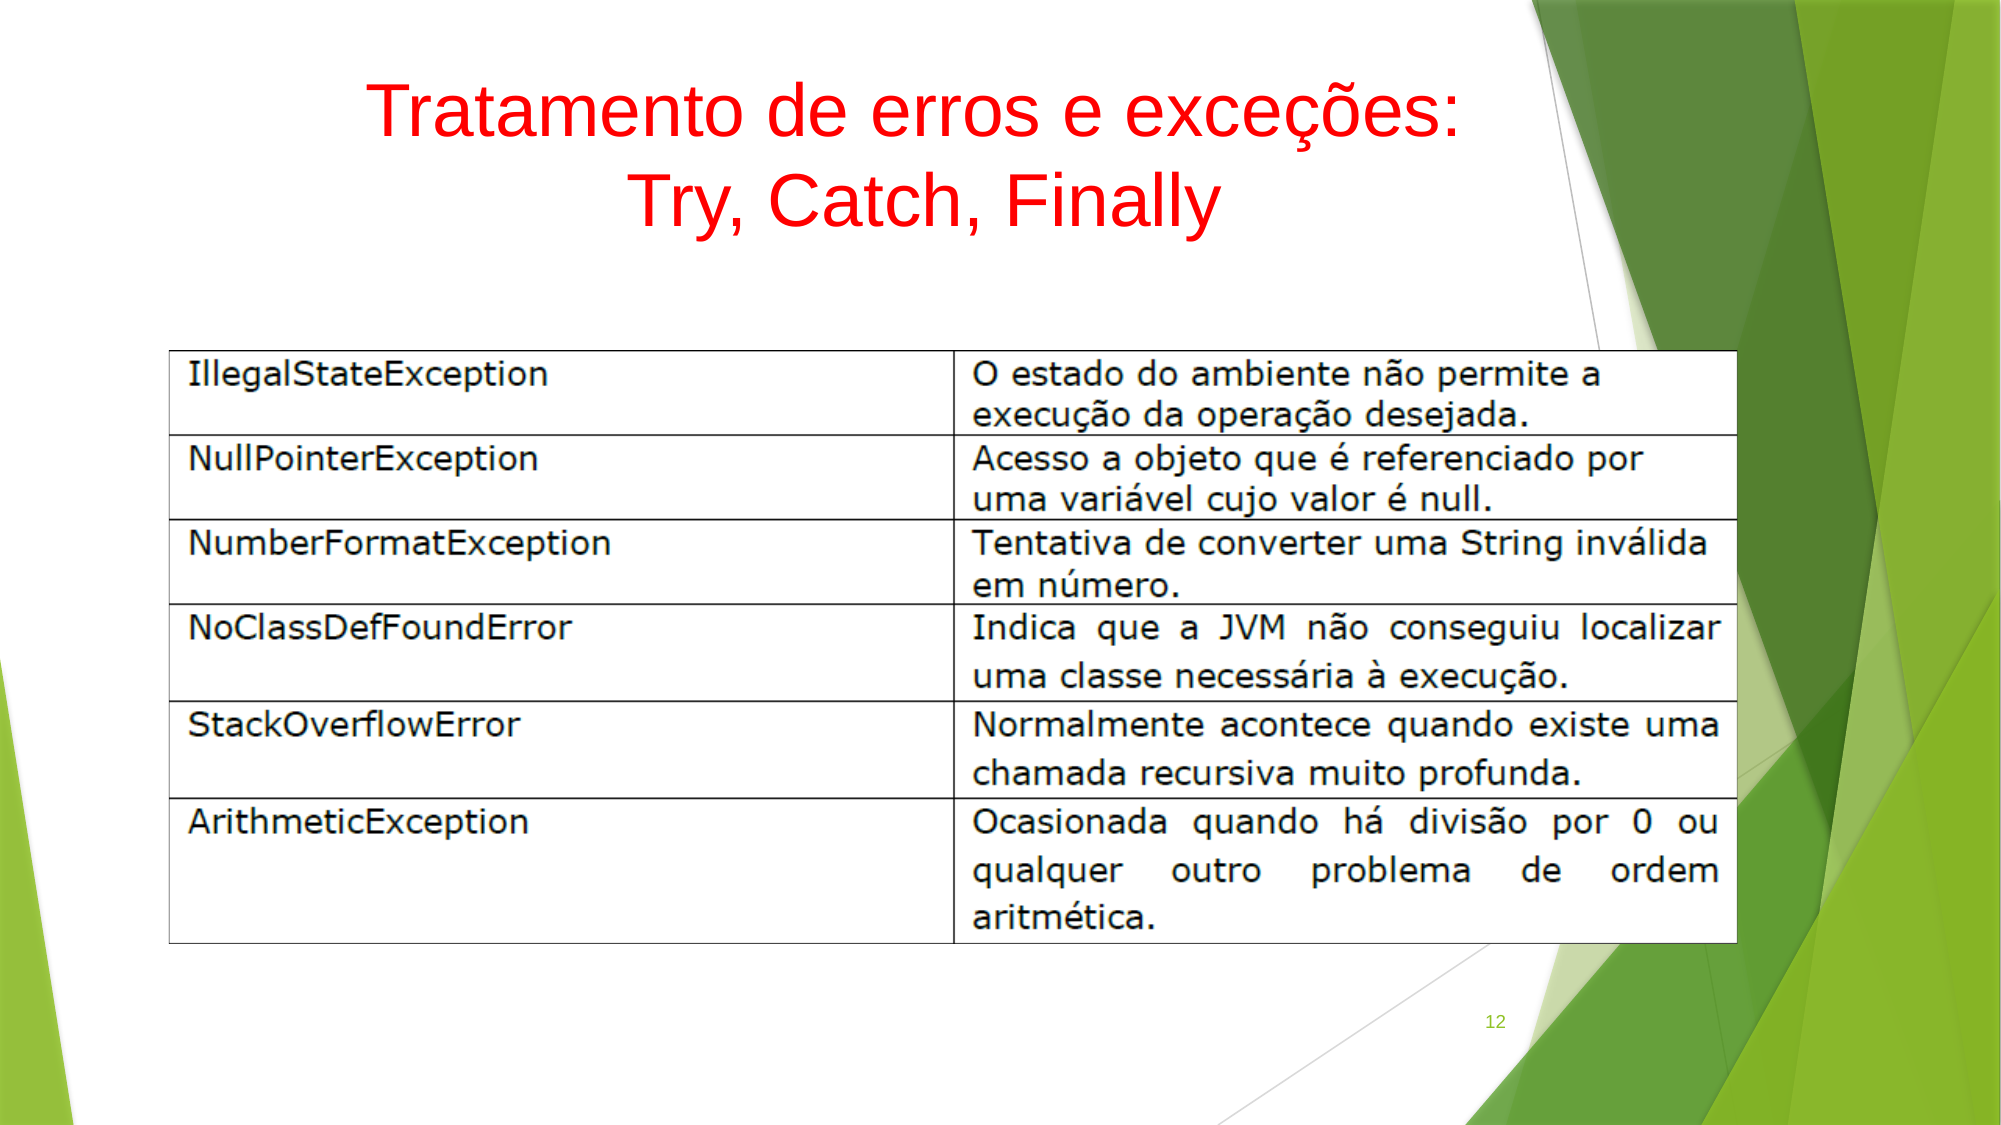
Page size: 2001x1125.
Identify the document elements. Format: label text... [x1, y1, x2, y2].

slide_number 12 [1409, 991, 1522, 1051]
title Tratamento de erros e exceções: Try, Catch, Finally [111, 53, 1738, 271]
picture [168, 350, 1738, 944]
